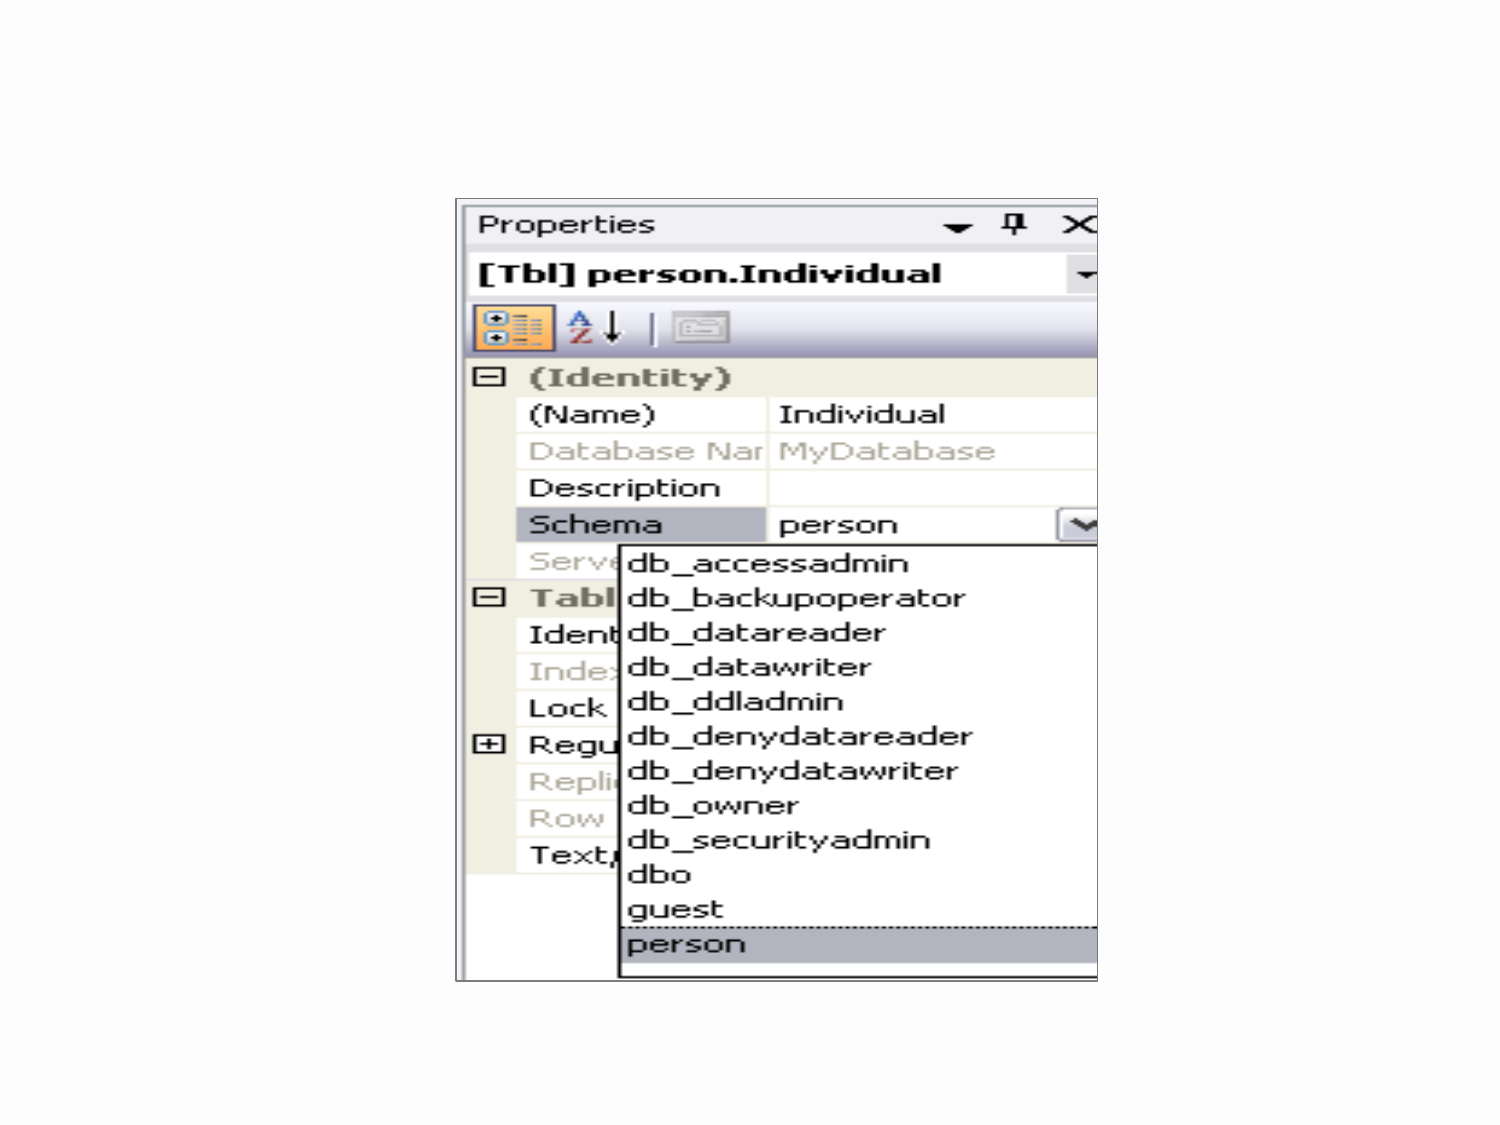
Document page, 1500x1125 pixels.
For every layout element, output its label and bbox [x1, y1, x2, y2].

picture [456, 198, 1098, 981]
